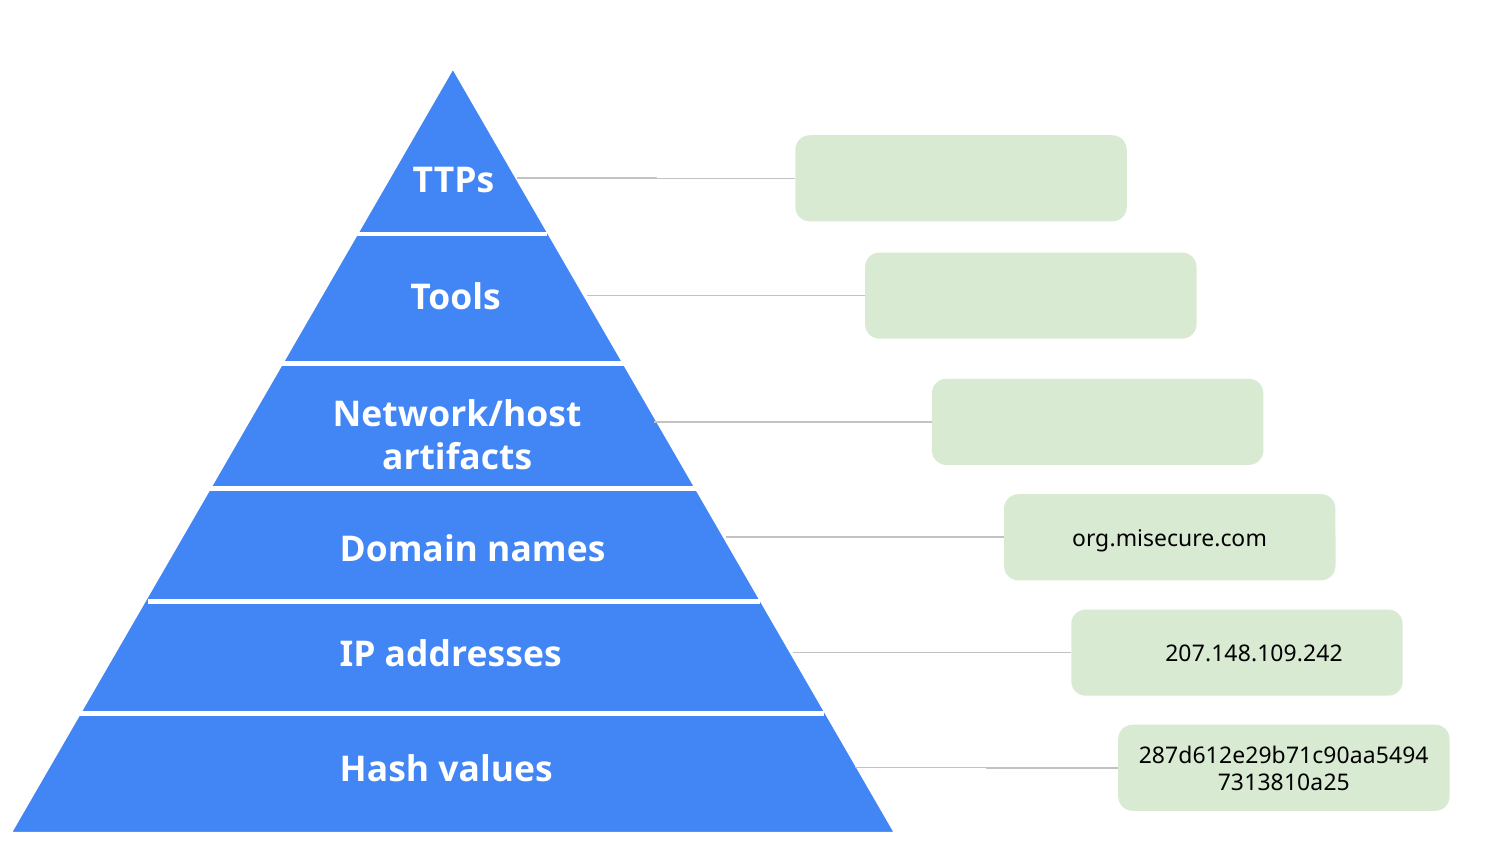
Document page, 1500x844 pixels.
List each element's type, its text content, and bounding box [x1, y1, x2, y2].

text_box 287d612e29b71c90aa54947313810a25 [1118, 724, 1450, 811]
text_box 207.148.109.242 [1071, 609, 1403, 696]
text_box [902, 252, 1197, 339]
text_box [931, 378, 1264, 465]
text_box org.misecure.com [1004, 494, 1336, 581]
text_box [902, 135, 1127, 222]
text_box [8, 65, 898, 835]
